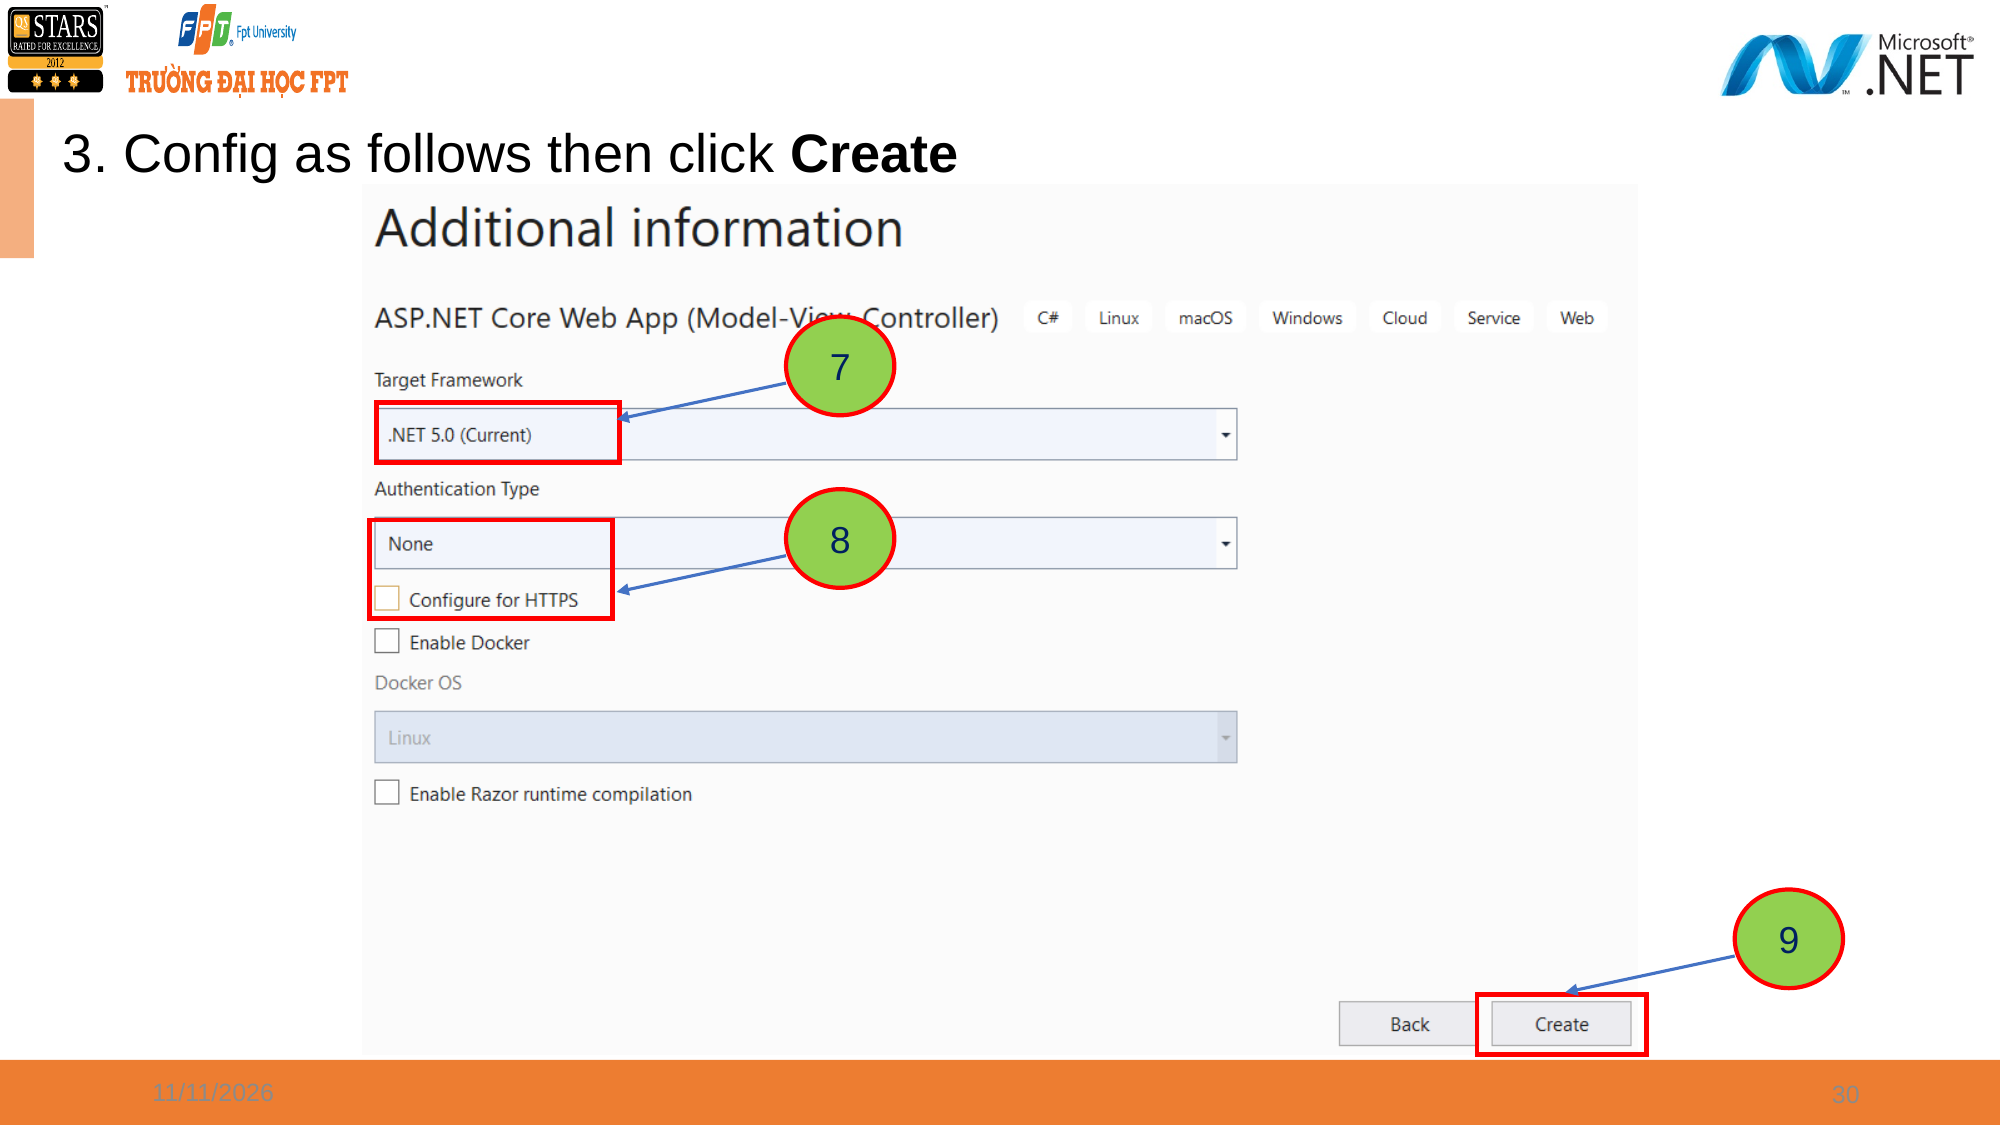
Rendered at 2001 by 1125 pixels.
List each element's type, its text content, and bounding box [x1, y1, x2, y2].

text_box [376, 316, 895, 463]
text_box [369, 489, 895, 619]
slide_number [137, 1061, 588, 1122]
slide_number 30 [1424, 1063, 1875, 1123]
text_box 3. Config as follows then click Create [47, 110, 1953, 191]
picture [362, 184, 1638, 1055]
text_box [1477, 889, 1844, 1055]
picture [1685, 0, 2001, 129]
